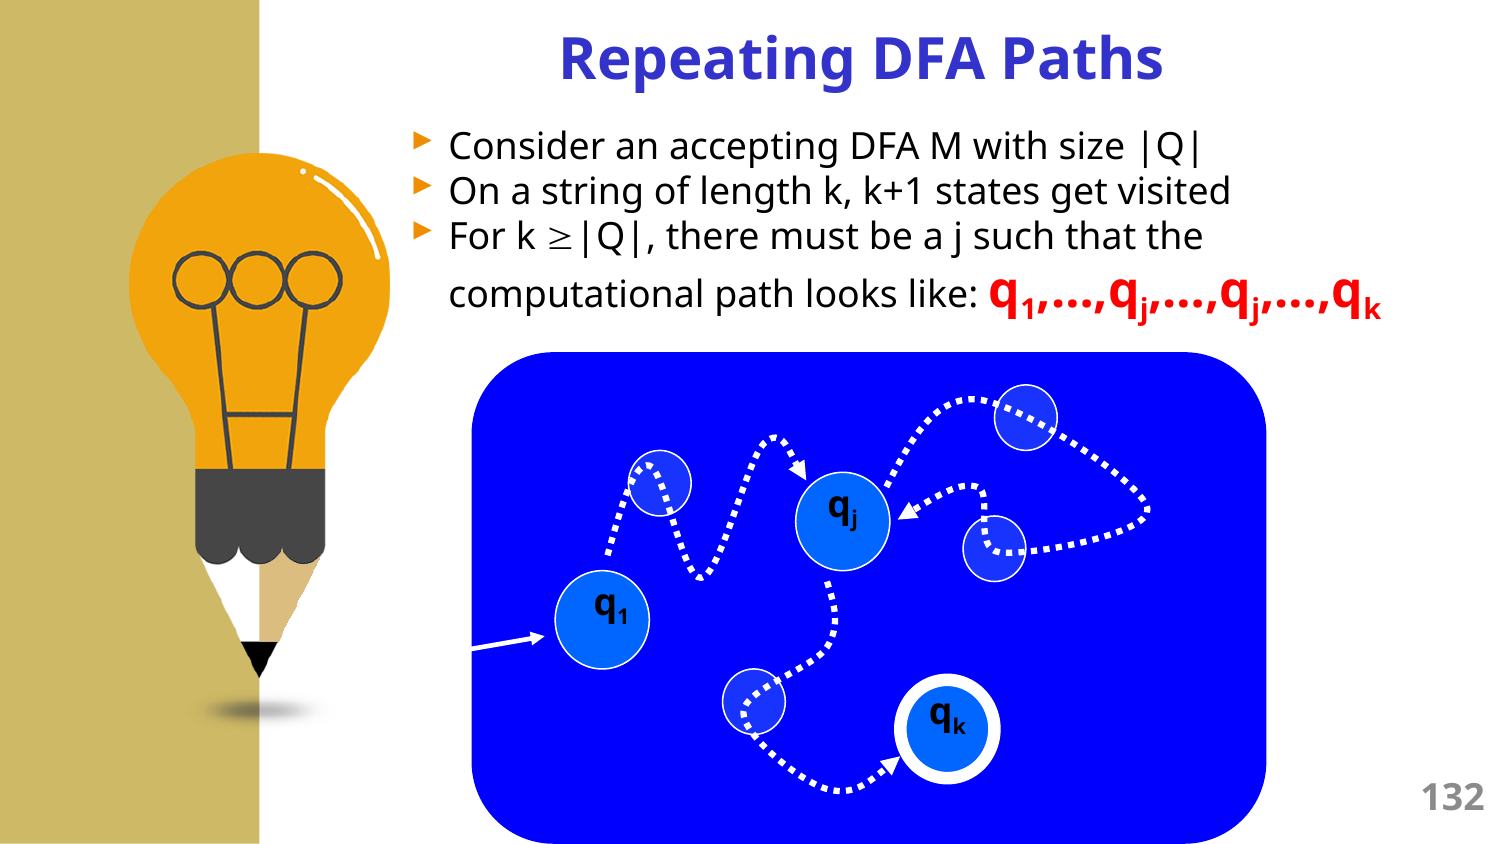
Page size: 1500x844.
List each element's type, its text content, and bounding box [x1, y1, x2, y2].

slide_number 132 [1272, 776, 1500, 822]
text_box Consider an accepting DFA M with size |Q| On a string of length k, k+1 states get visited For k |Q|, there must be a j such that the computational path looks like: q1,…,qj,…,qj,…,qk [395, 114, 1447, 333]
text_box Repeating DFA Paths [289, 0, 1435, 113]
picture [129, 153, 390, 731]
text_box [418, 351, 1267, 844]
